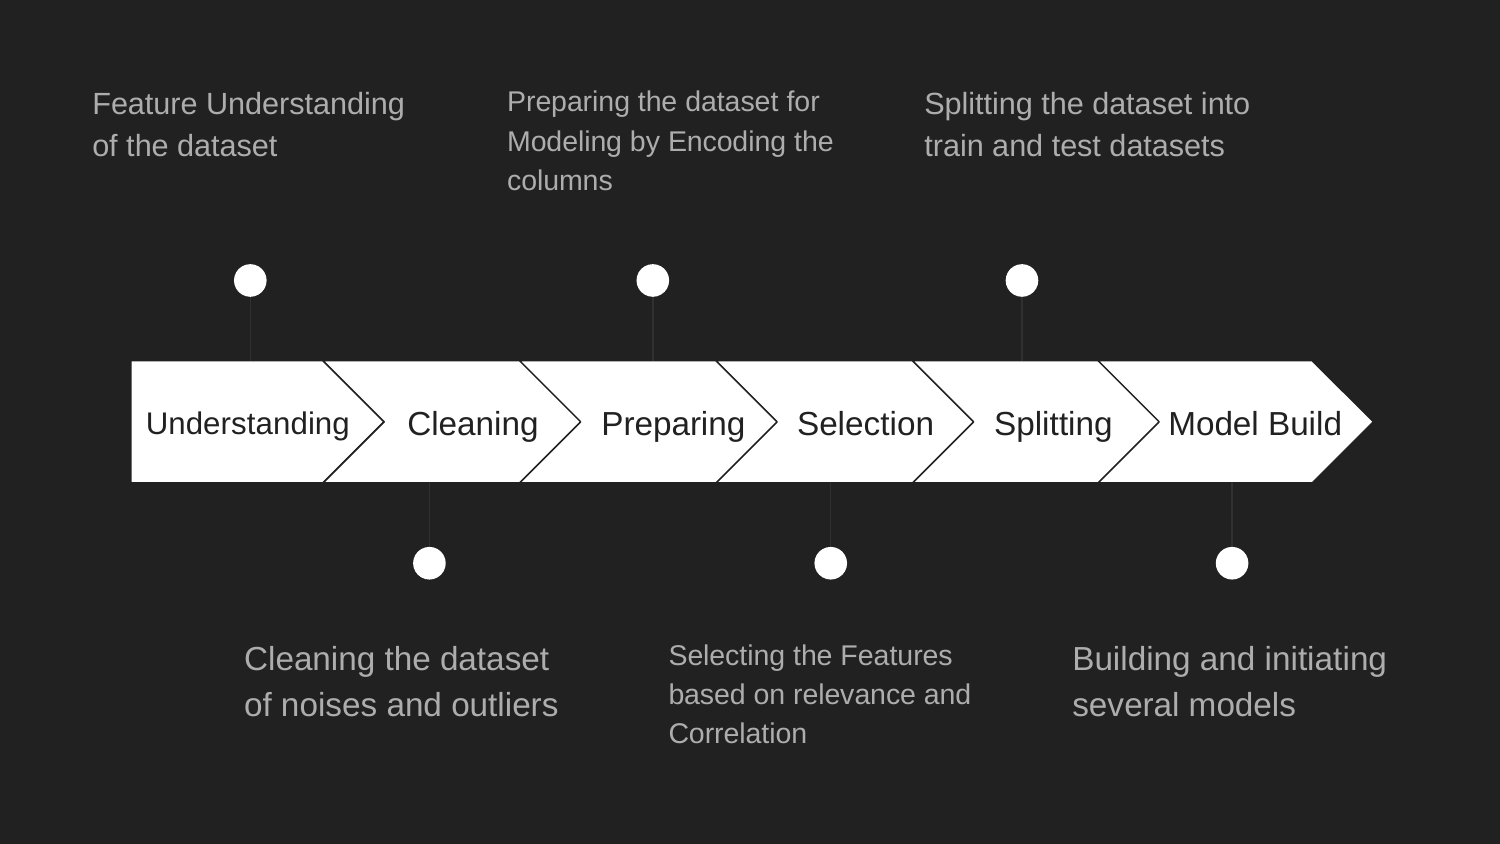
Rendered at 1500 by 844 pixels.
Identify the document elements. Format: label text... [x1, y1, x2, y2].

list Preparing [568, 383, 763, 461]
list Feature Understanding of the dataset [77, 63, 446, 212]
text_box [412, 481, 446, 580]
list Understanding [130, 383, 370, 461]
text_box [130, 360, 344, 383]
list Splitting the dataset into train and test datasets [909, 63, 1278, 212]
list Preparing the dataset for Modeling by Encoding the columns [491, 63, 860, 212]
list Selecting the Features based on relevance and Correlation [653, 616, 1022, 766]
text_box [1098, 360, 1335, 416]
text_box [1215, 481, 1249, 580]
text_box [323, 433, 540, 484]
text_box [519, 360, 737, 410]
list Selection [763, 383, 972, 461]
list Cleaning the dataset of noises and outliers [229, 616, 597, 766]
text_box [1098, 428, 1335, 484]
list Splitting [979, 383, 1153, 461]
text_box [130, 461, 344, 484]
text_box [636, 263, 670, 362]
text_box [1005, 263, 1039, 362]
text_box [912, 360, 1119, 484]
text_box [716, 360, 933, 408]
text_box [323, 360, 540, 411]
list Model Build [1153, 383, 1378, 461]
list Cleaning [373, 383, 568, 461]
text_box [814, 481, 848, 580]
list Building and initiating several models [1057, 616, 1426, 766]
text_box [716, 436, 933, 484]
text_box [233, 263, 267, 362]
text_box [519, 434, 737, 484]
